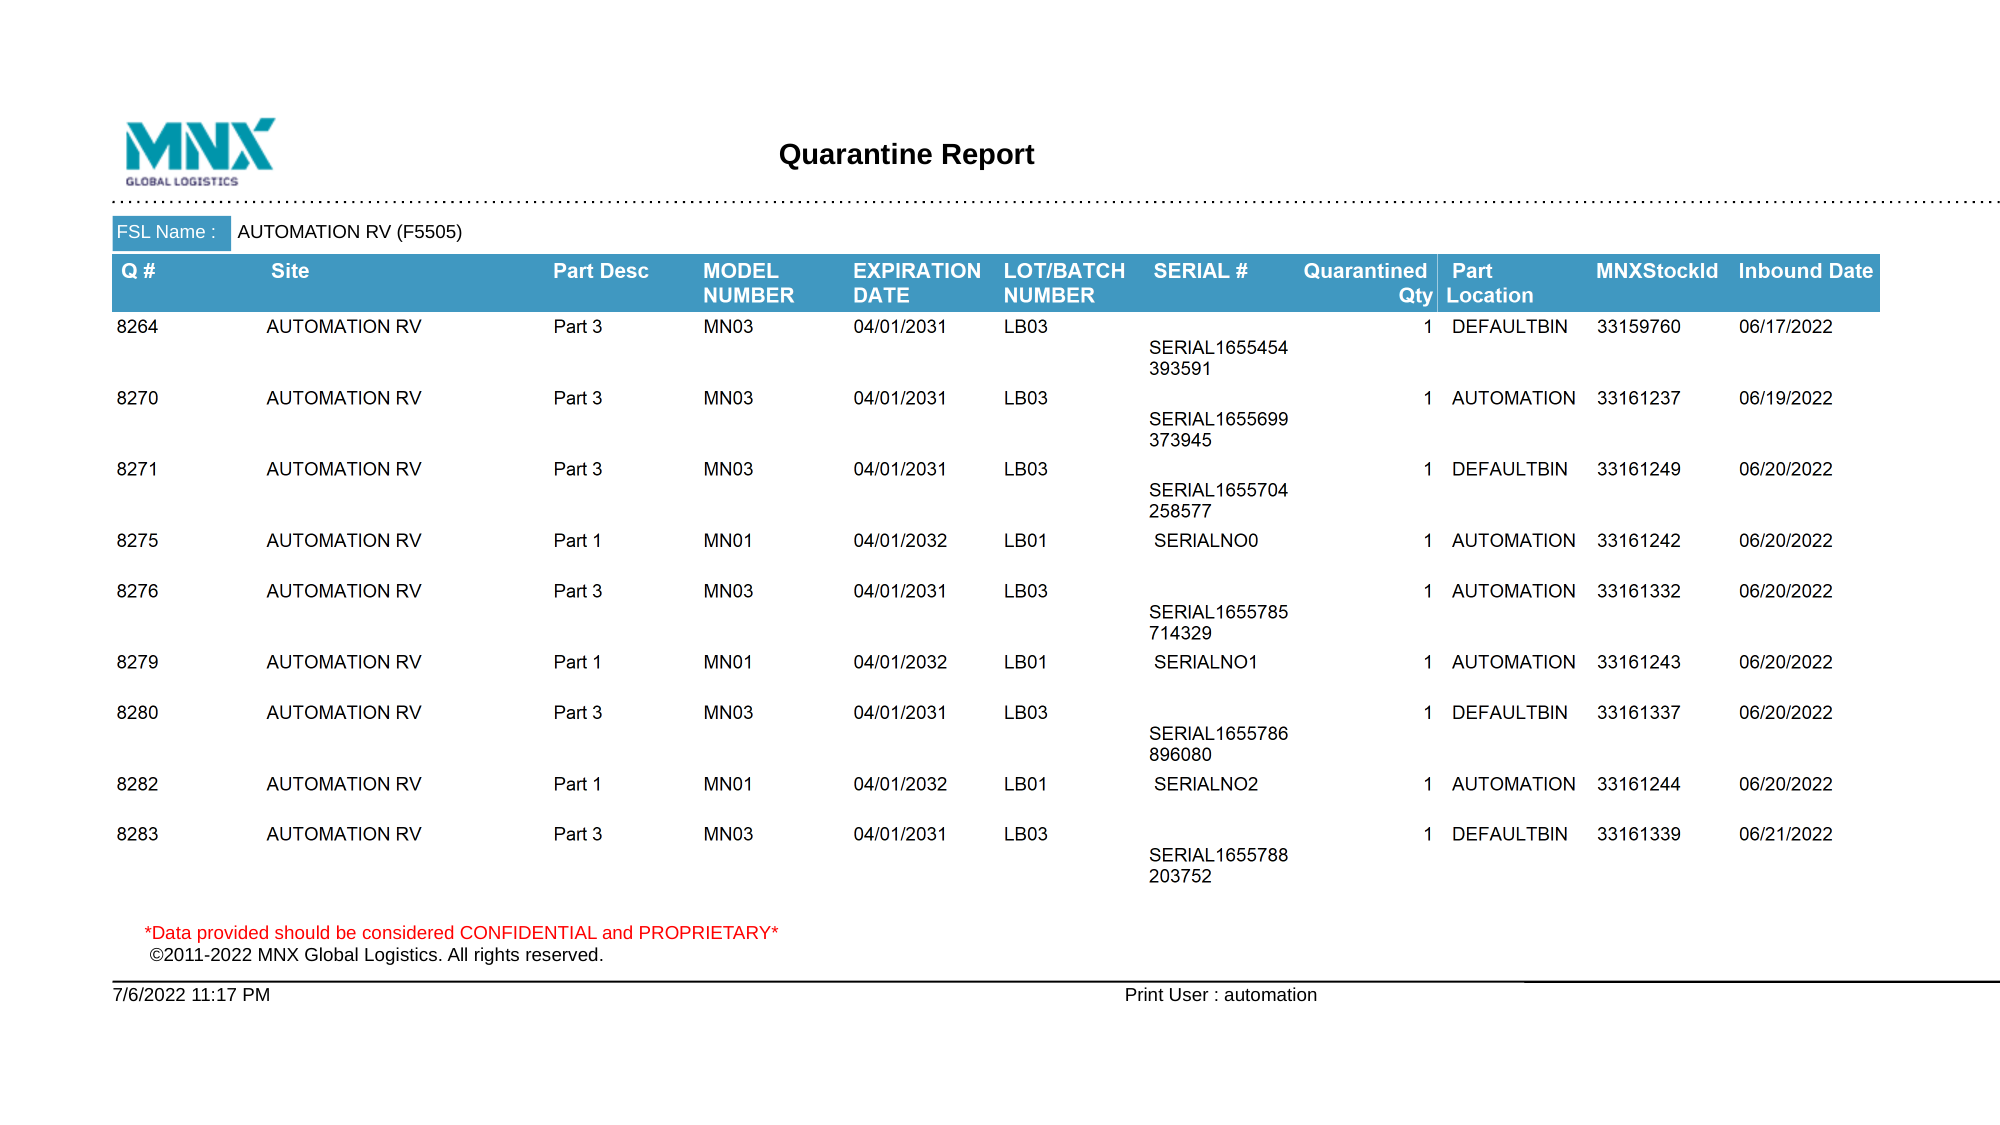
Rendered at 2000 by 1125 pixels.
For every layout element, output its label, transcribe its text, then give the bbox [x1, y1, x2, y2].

text_box FSL Name : [112, 215, 232, 252]
picture [112, 254, 1880, 892]
text_box Quarantine Report [562, 131, 1252, 173]
text_box Print User : automation [1055, 983, 1387, 1013]
text_box 7/6/2022 11:17 PM [112, 983, 343, 1013]
text_box ©2011-2022 MNX Global Logistics. All rights reserved. [144, 942, 1158, 964]
picture [112, 115, 323, 188]
text_box *Data provided should be considered CONFIDENTIAL and PROPRIETARY* [144, 920, 1158, 942]
text_box AUTOMATION RV (F5505) [233, 215, 669, 251]
